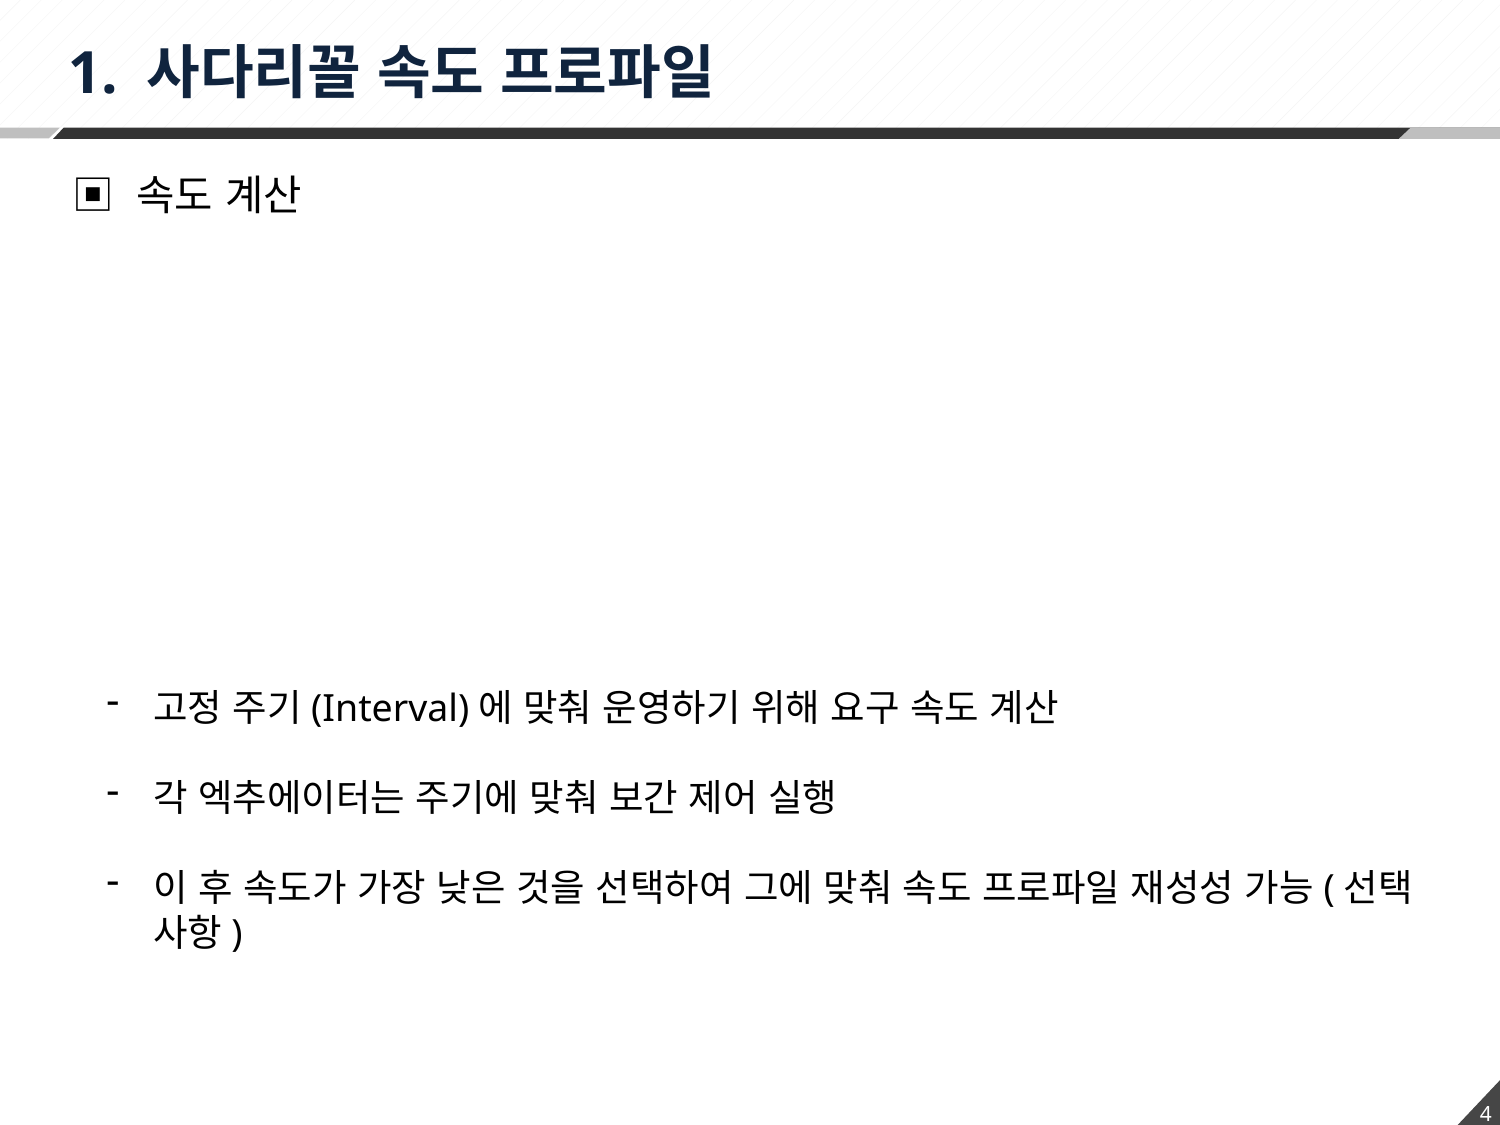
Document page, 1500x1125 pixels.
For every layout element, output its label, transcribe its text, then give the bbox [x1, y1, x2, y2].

text_box 고정 주기(Interval)에 맞춰 운영하기 위해 요구 속도 계산 각 엑추에이터는 주기에 맞춰 보간 제어 실행 이 후 속도가 가장 낮은 것을 선택하여 그에 맞춰 속도 프로파일 재성성 가능(선택 사항) [91, 676, 1432, 1007]
text_box ▣ 속도 계산 [58, 160, 318, 226]
text_box 1. 사다리꼴 속도 프로파일 [53, 27, 1471, 113]
